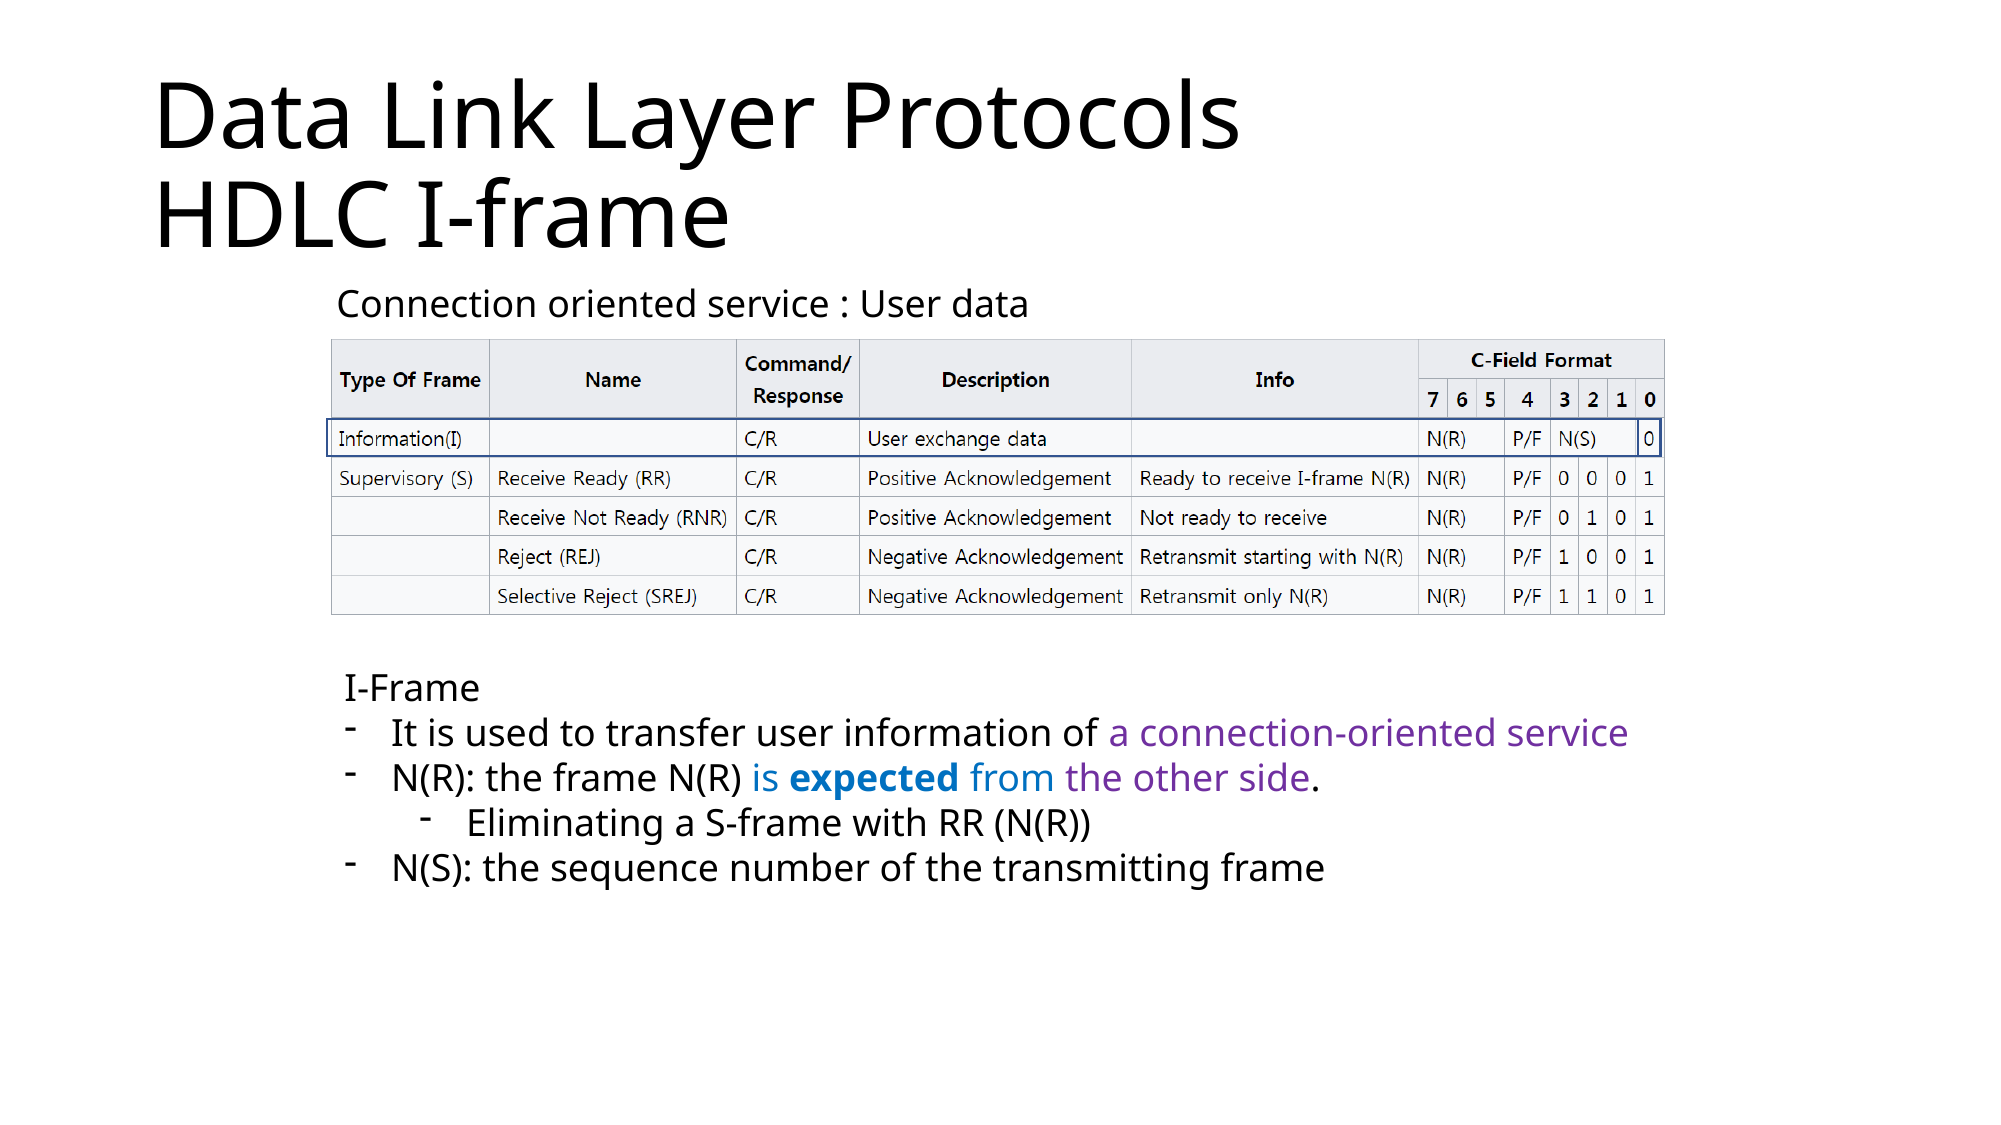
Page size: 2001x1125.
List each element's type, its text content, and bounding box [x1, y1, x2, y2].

text_box Connection oriented service : User data [321, 272, 1046, 333]
title Data Link Layer Protocols HDLC I-frame [137, 59, 1863, 278]
text_box I-Frame It is used to transfer user information of a connection-oriented service N(R): the frame N(R) is expected from the other side. Eliminating a S-frame with RR (N(R)) N(S): the sequence number of the transmitting frame [329, 656, 1645, 897]
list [324, 335, 1675, 621]
